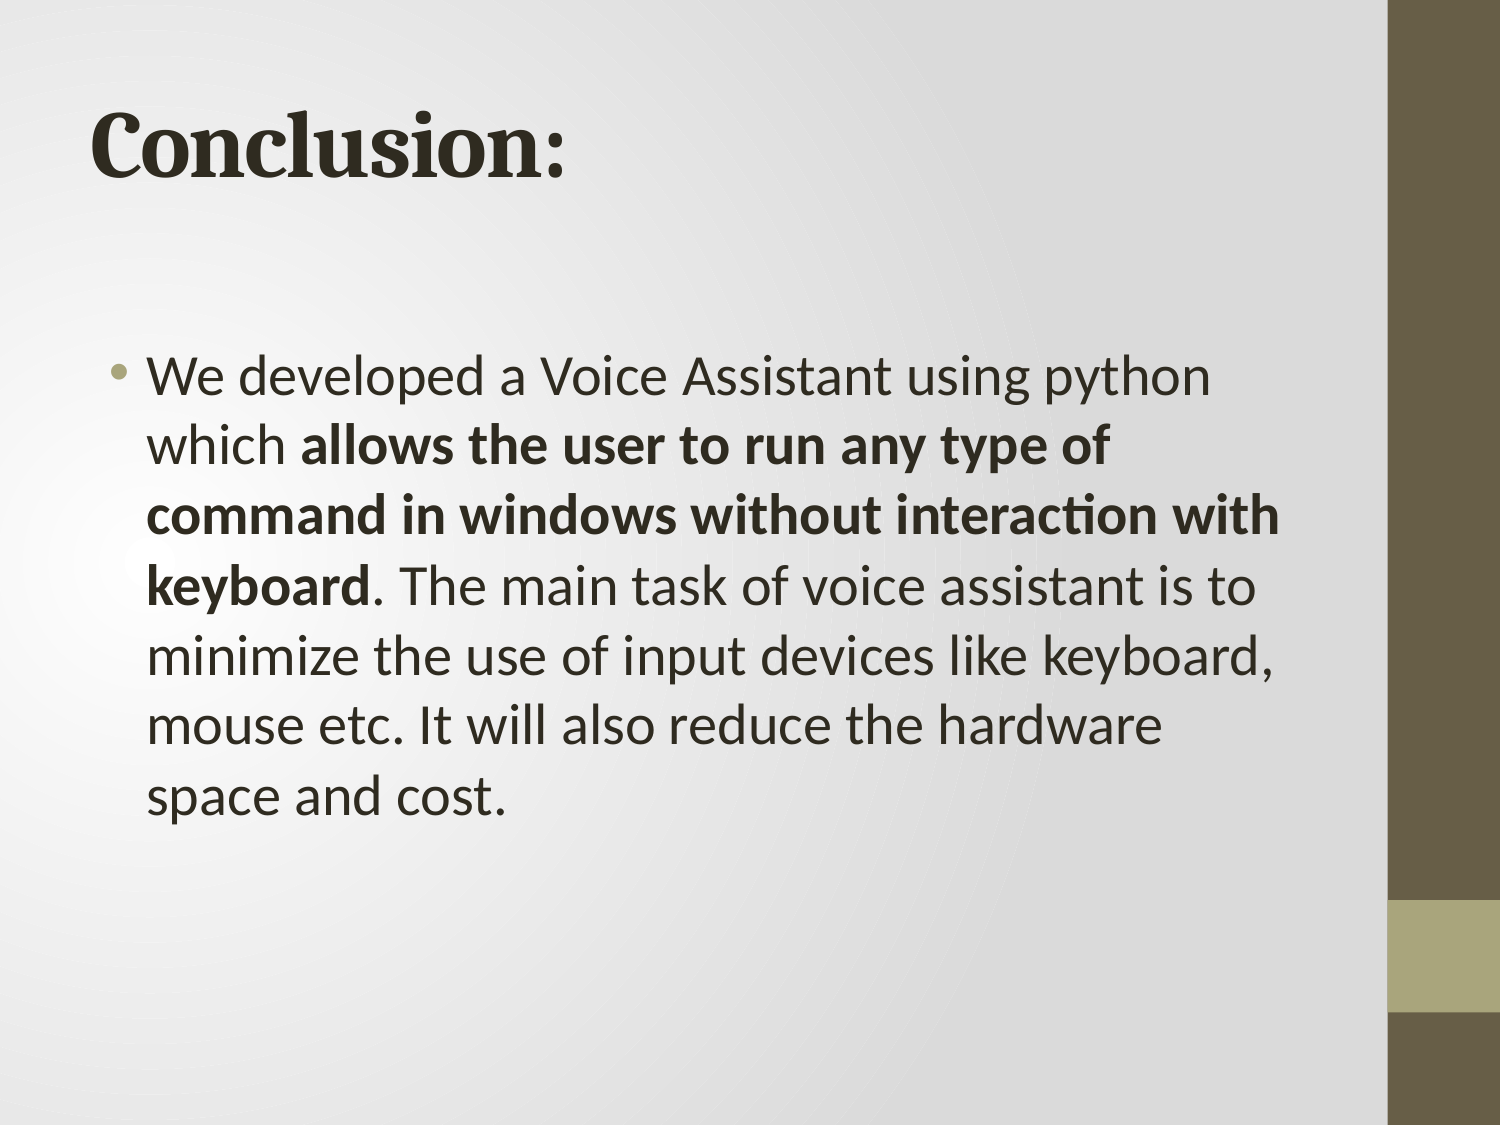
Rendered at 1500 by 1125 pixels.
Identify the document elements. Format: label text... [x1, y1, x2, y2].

title Conclusion: [75, 45, 1325, 233]
list We developed a Voice Assistant using python which allows the user to run any type of command in windows without interaction with keyboard. The main task of voice assistant is to minimize the use of input devices like keyboard, mouse etc. It will also reduce the hardware space and cost. [75, 262, 1325, 1050]
